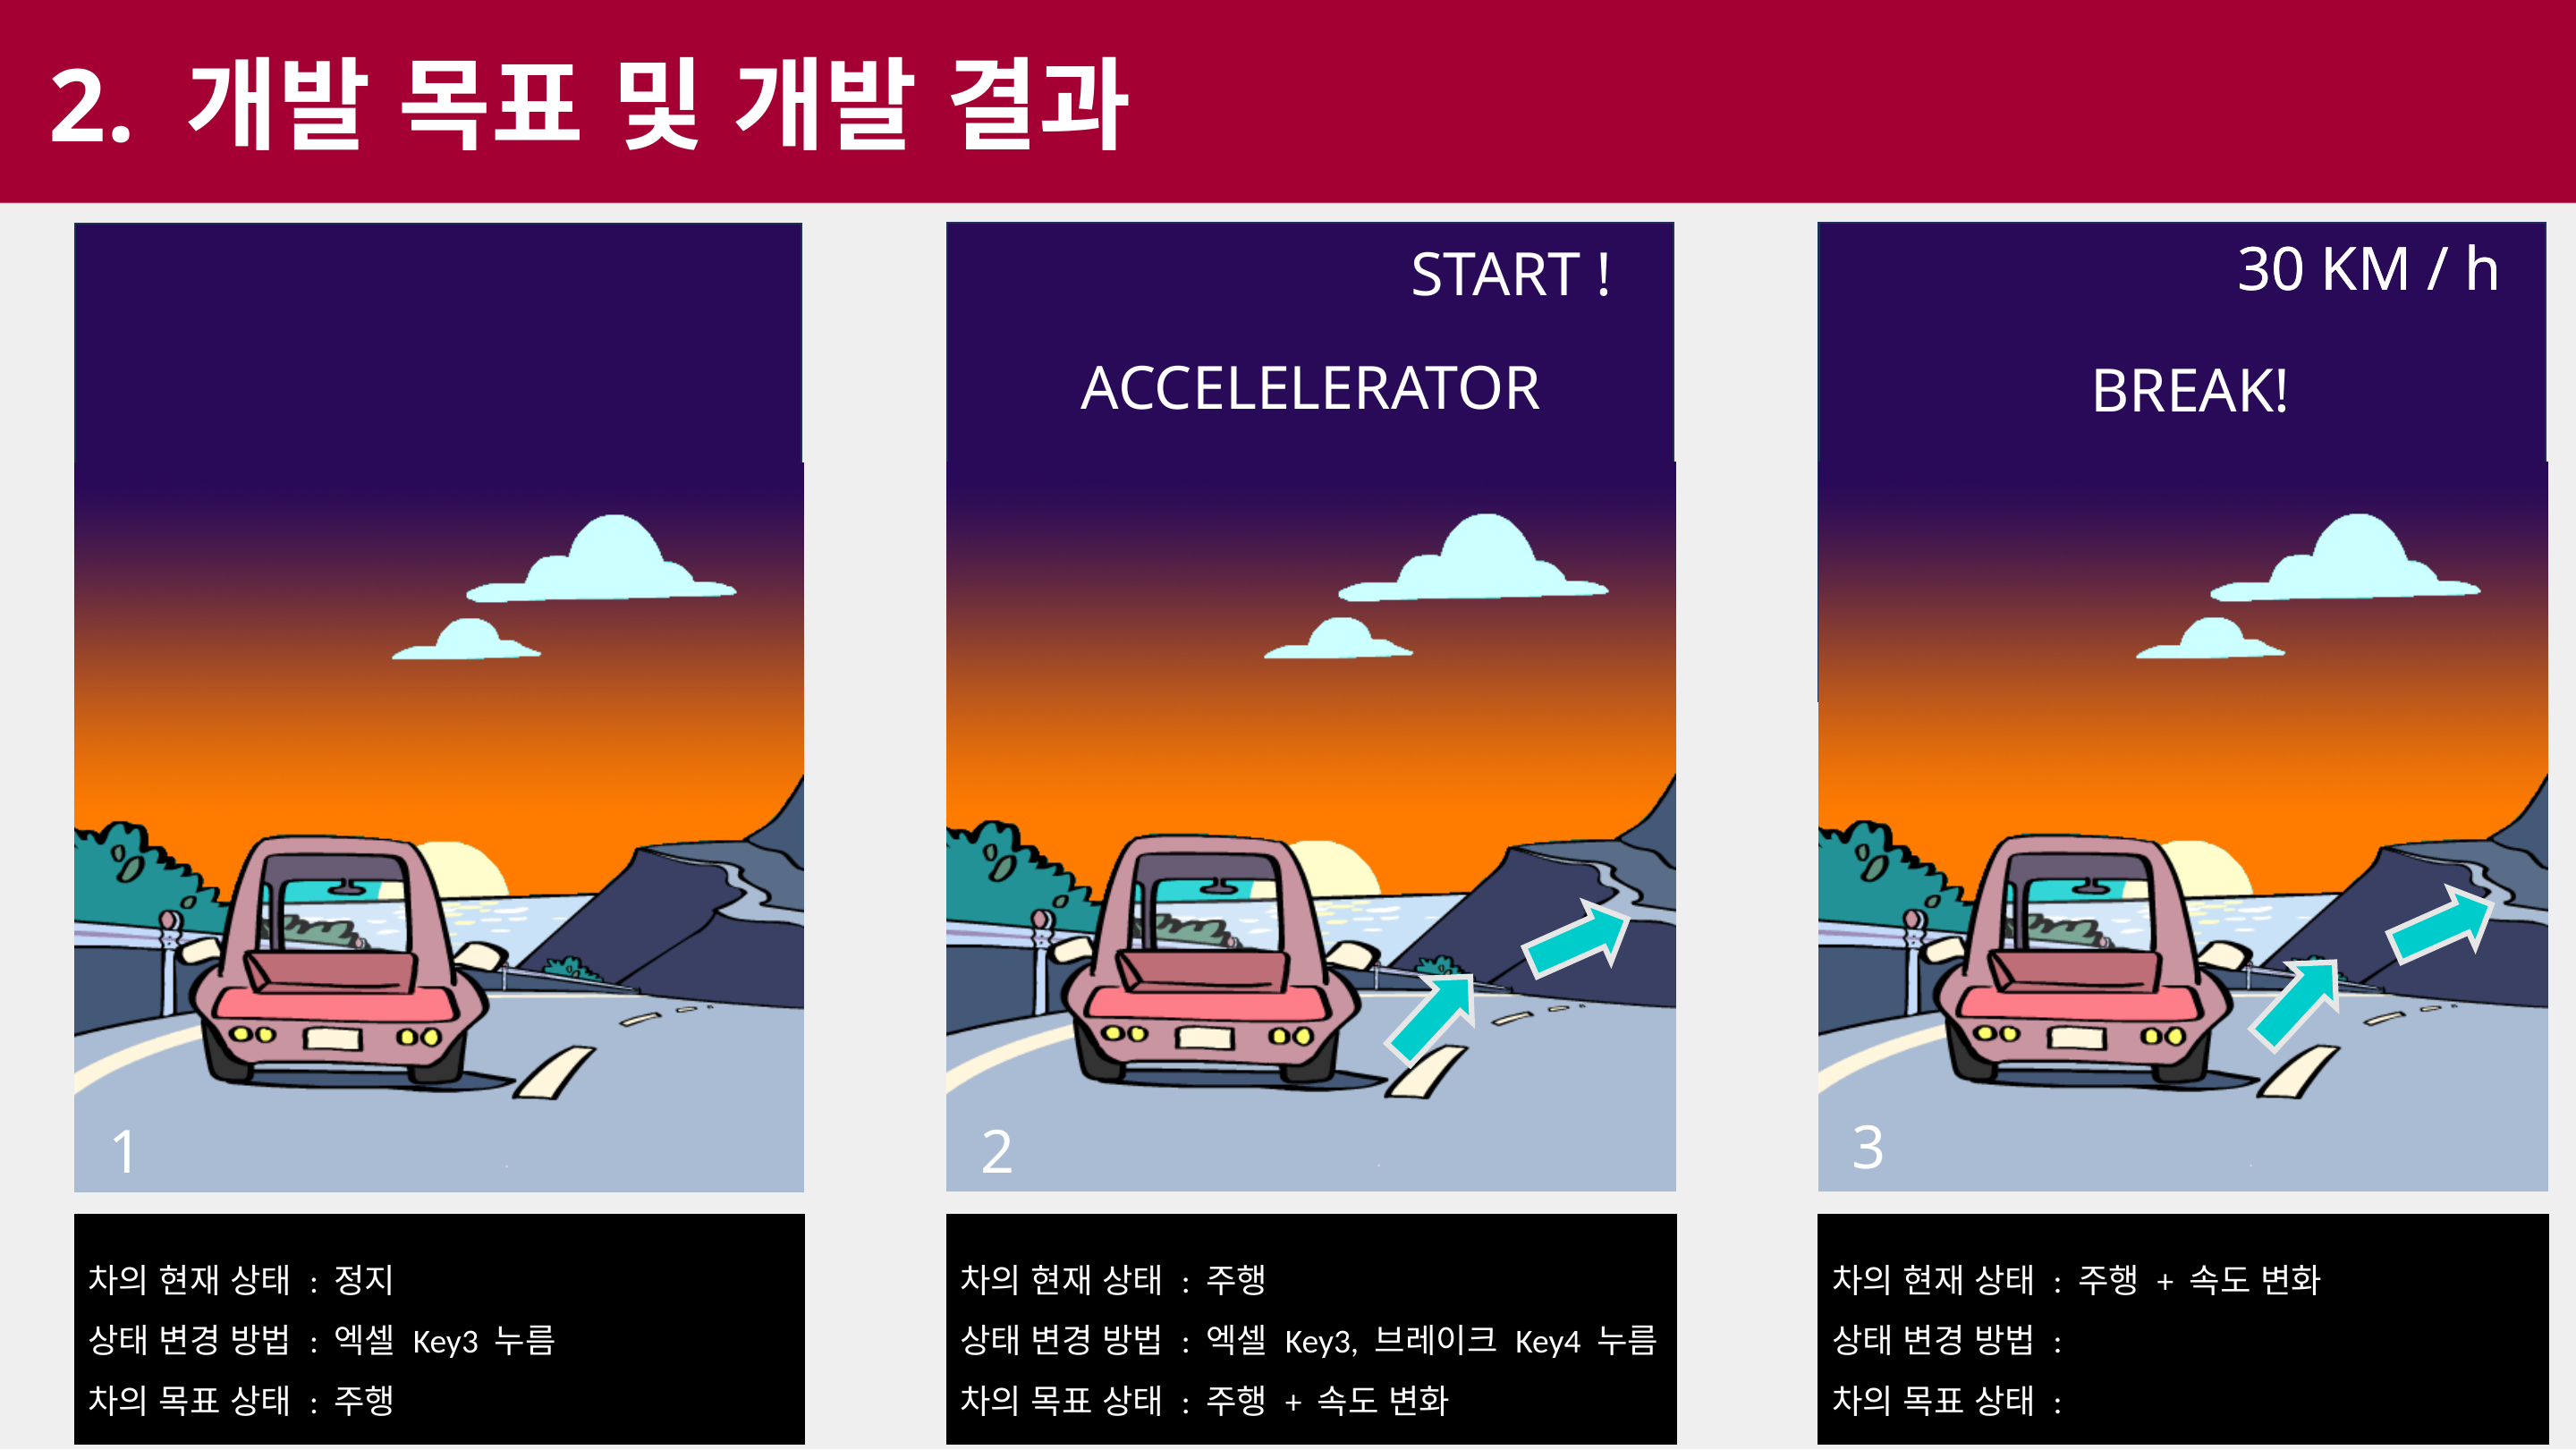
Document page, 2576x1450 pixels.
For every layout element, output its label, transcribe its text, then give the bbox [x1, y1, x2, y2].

text_box ACCELELERATOR [1048, 343, 1575, 428]
text_box [74, 223, 802, 462]
text_box 2. 개발 목표 및 개발 결과 [36, 35, 2118, 169]
picture [0, 0, 2576, 1449]
text_box [1818, 222, 2546, 702]
text_box 30 KM / h [2191, 224, 2548, 310]
text_box [946, 222, 1674, 462]
text_box BREAK! [2012, 345, 2368, 430]
text_box START ! [1350, 229, 1674, 314]
text_box 차의 현재 상태 : 정지 상태 변경 방법 : 엑셀 Key3 누름 차의 목표 상태 : 주행 [74, 1214, 805, 1445]
text_box 차의 현재 상태 : 주행 상태 변경 방법 : 엑셀 Key3, 브레이크 Key4 누름 차의 목표 상태 : 주행 + 속도 변화 [946, 1214, 1677, 1445]
text_box 차의 현재 상태 : 주행 + 속도 변화 상태 변경 방법 : 차의 목표 상태 : [1818, 1214, 2549, 1445]
